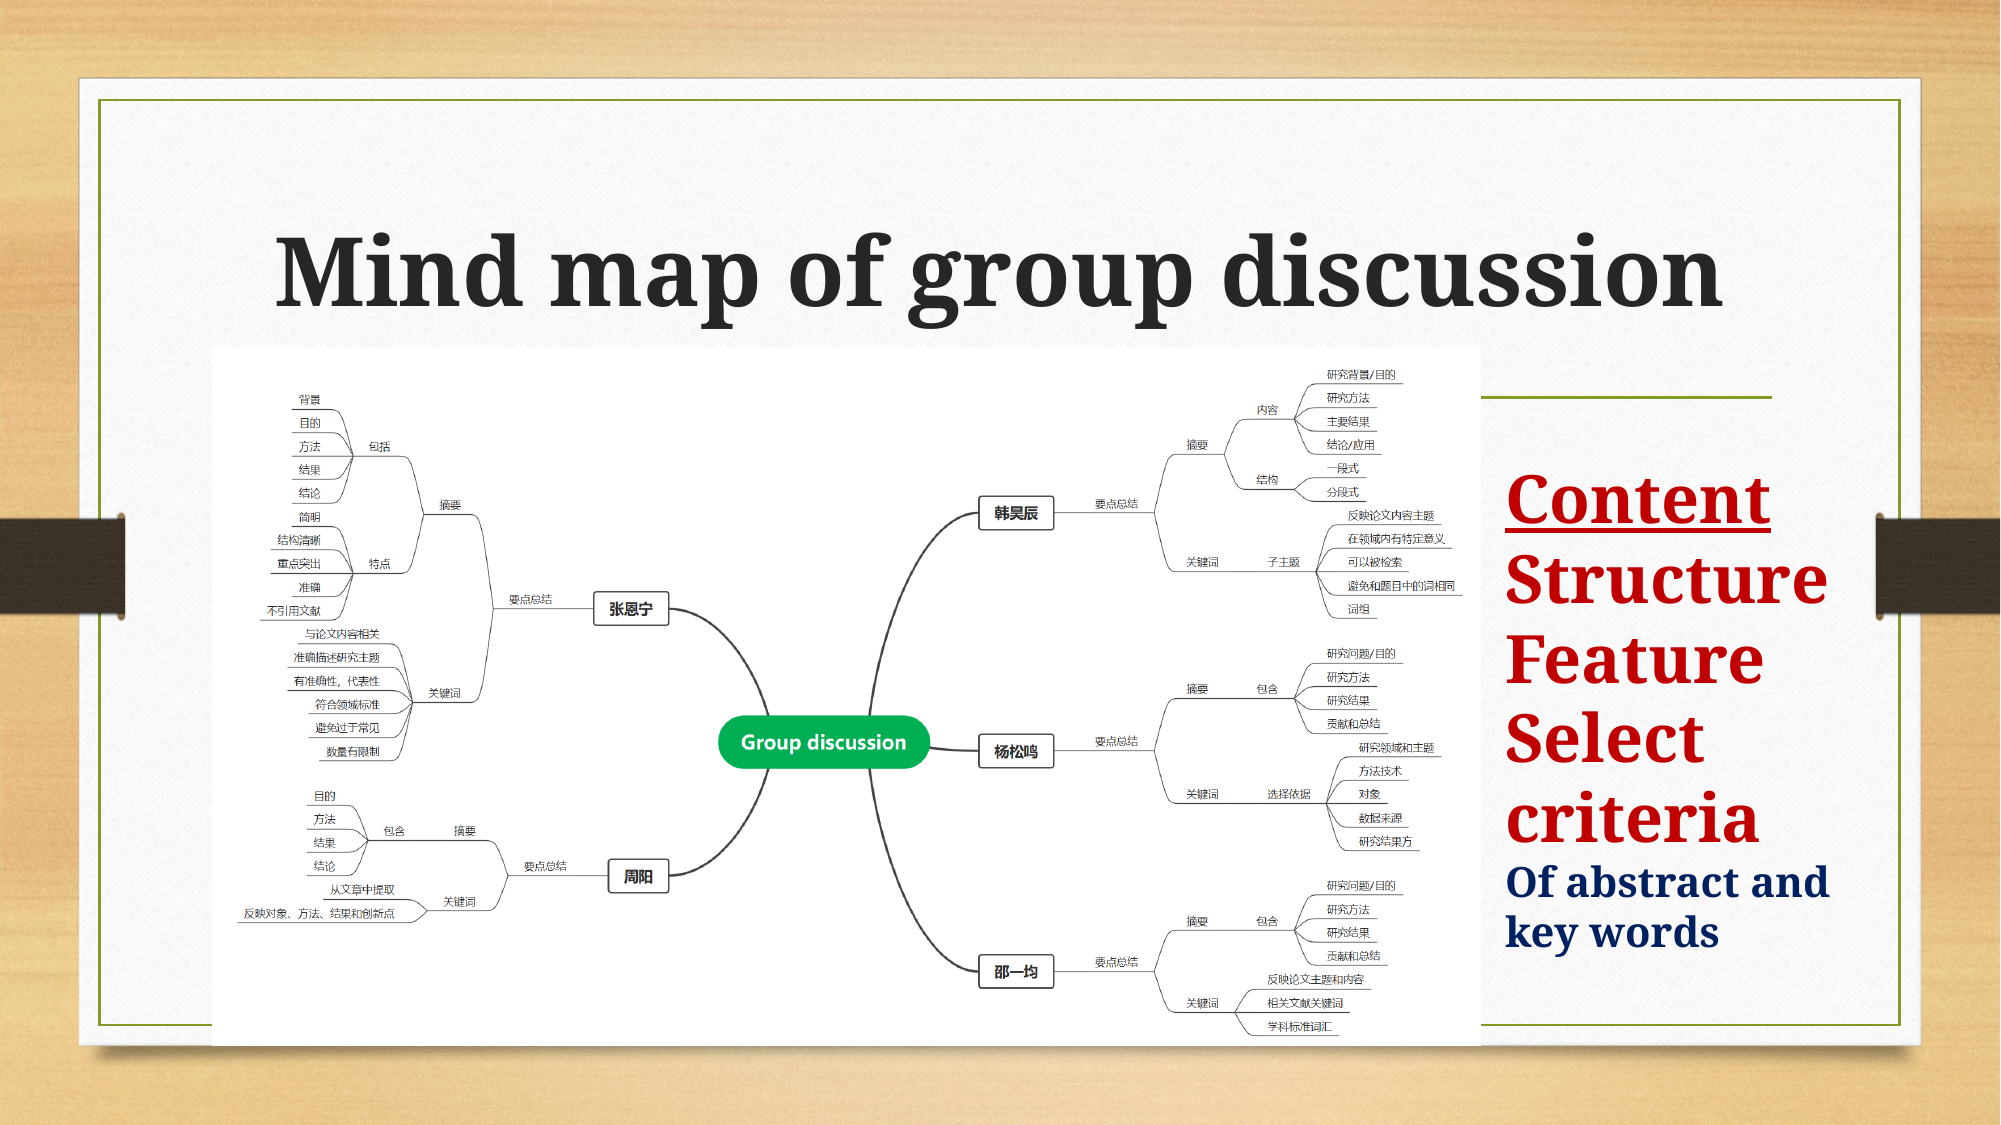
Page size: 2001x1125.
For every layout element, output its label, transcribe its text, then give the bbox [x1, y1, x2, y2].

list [212, 347, 1481, 1046]
title Mind map of group discussion [212, 161, 1788, 375]
picture [0, 0, 2001, 1125]
text_box Content Structure Feature Select criteria Of abstract and key words [1490, 449, 1908, 964]
